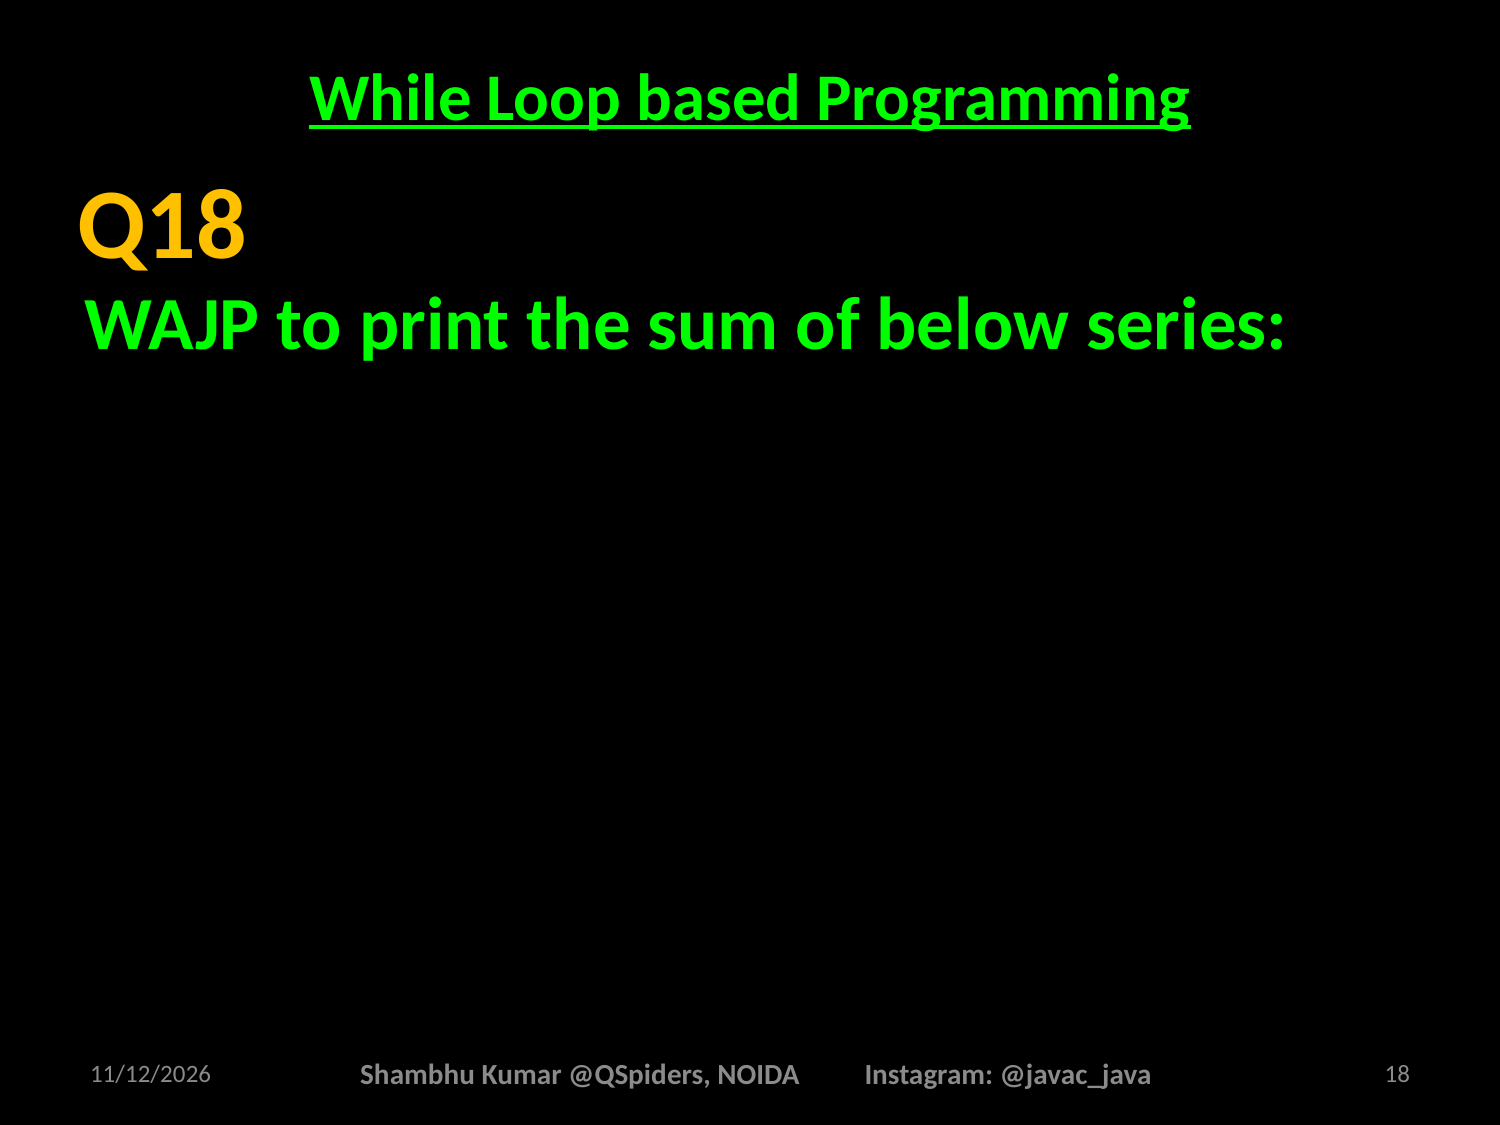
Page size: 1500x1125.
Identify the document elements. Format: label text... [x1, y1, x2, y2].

slide_number 18 [1074, 1042, 1425, 1103]
title While Loop based Programming [75, 0, 1425, 188]
footer Shambhu Kumar @QSpiders, NOIDA Instagram: @javac_java [275, 1042, 1074, 1103]
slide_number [75, 1042, 275, 1103]
text_box Q18 [37, 149, 263, 288]
